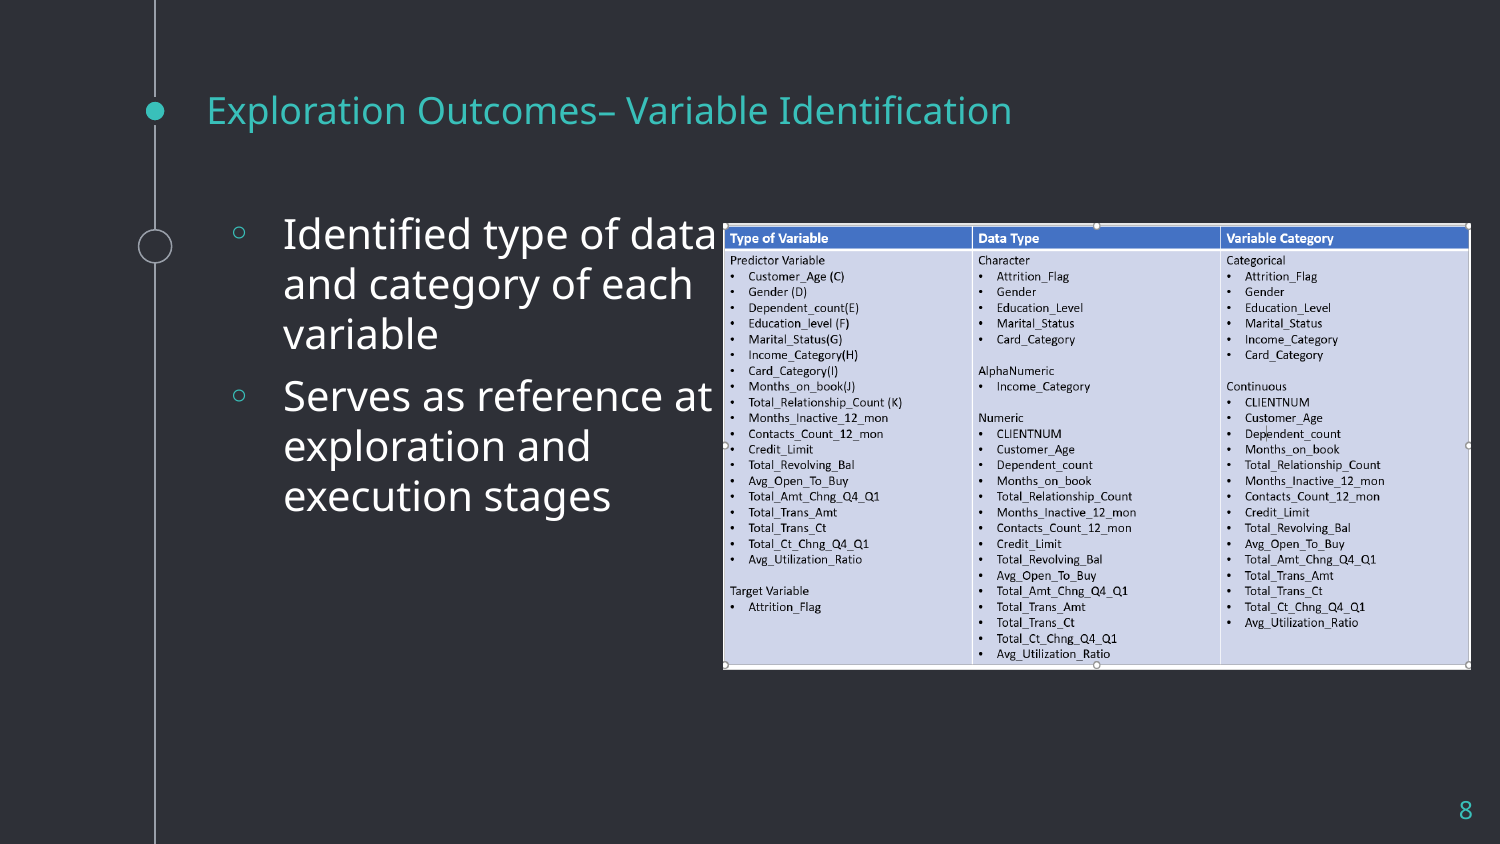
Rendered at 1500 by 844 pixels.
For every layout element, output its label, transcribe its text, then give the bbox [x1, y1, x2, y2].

picture [722, 223, 1471, 670]
title Exploration Outcomes– Variable Identification [191, 90, 1317, 147]
slide_number 8 [1398, 779, 1489, 832]
list Identified type of data and category of each variable Serves as reference at exploration and execution stages [191, 192, 734, 804]
